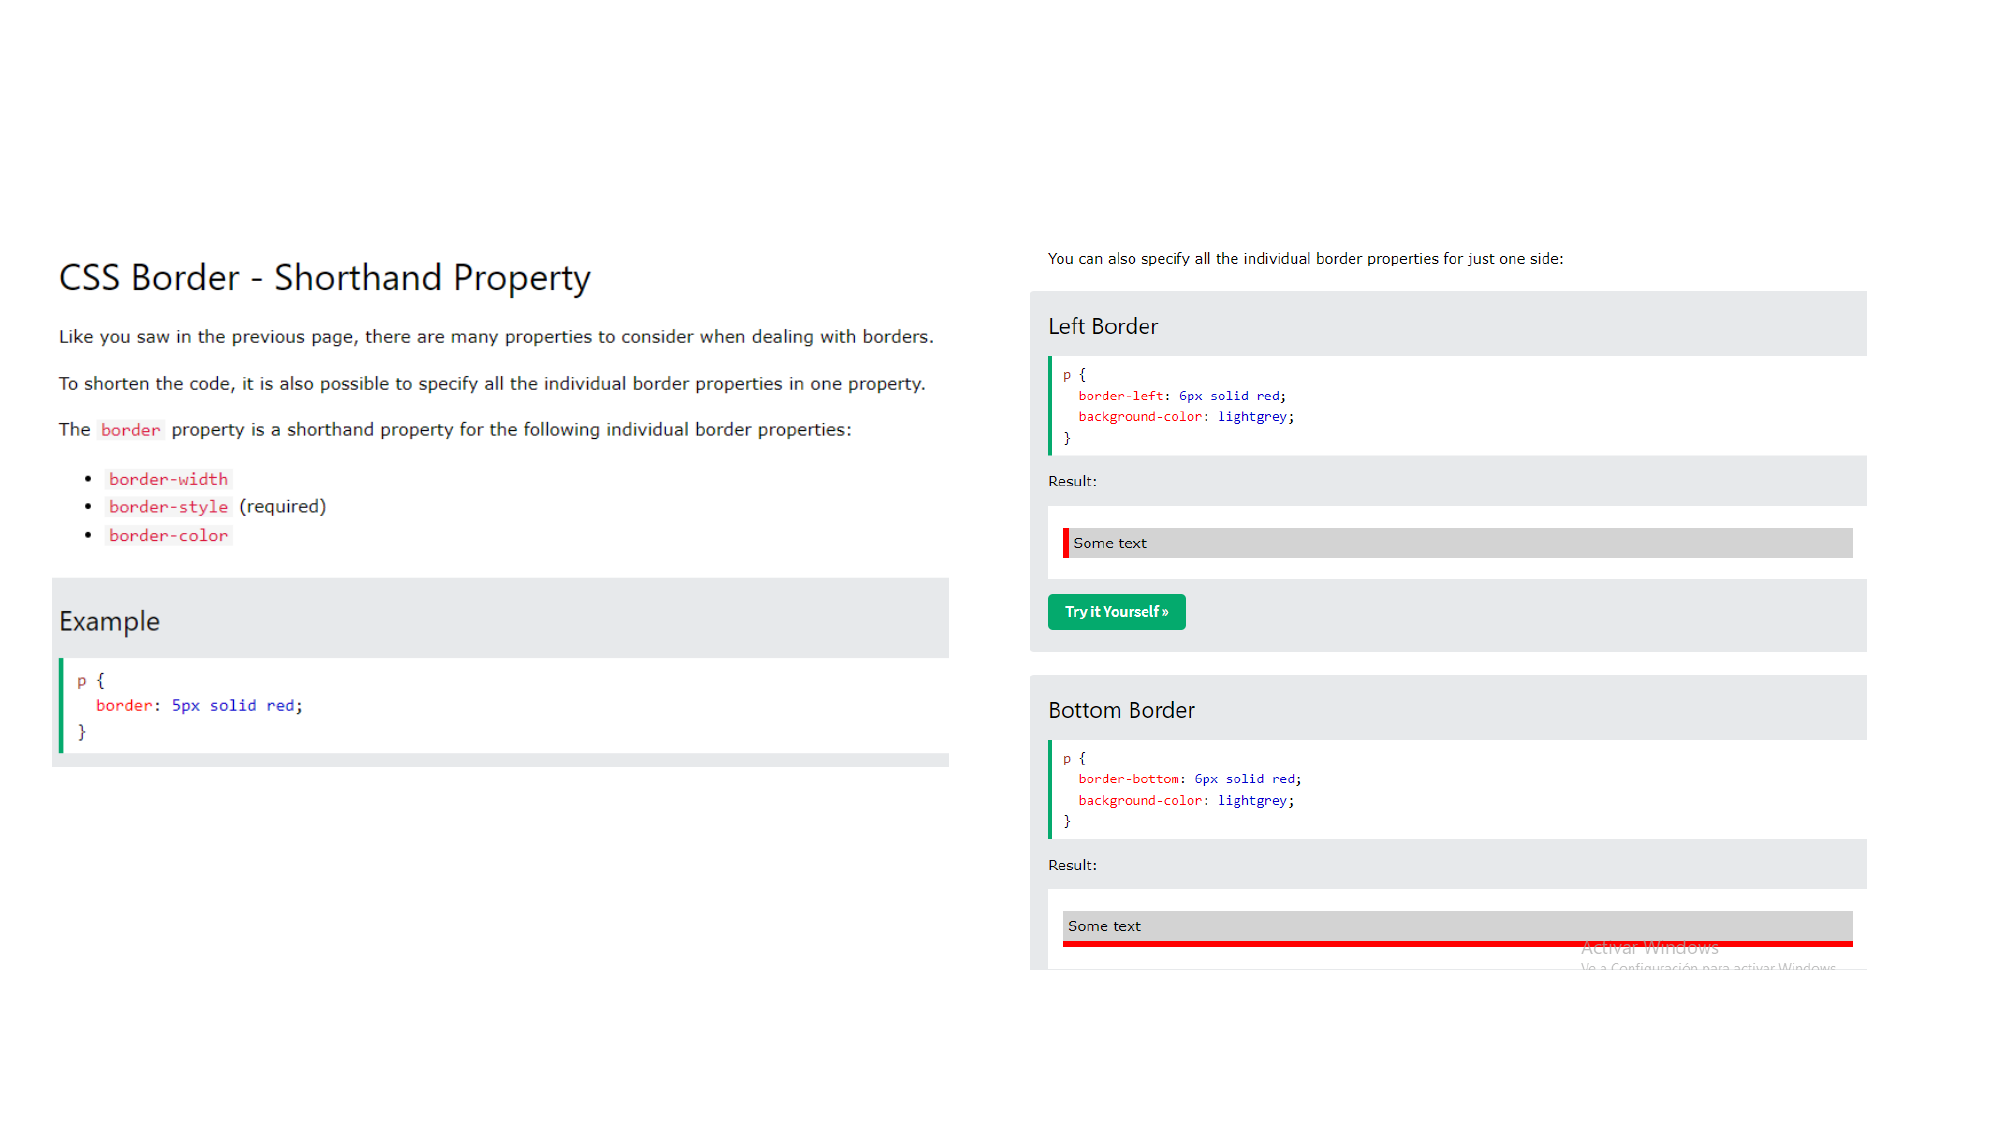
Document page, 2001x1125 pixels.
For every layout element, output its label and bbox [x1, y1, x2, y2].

picture [1030, 250, 1867, 970]
picture [52, 250, 949, 767]
